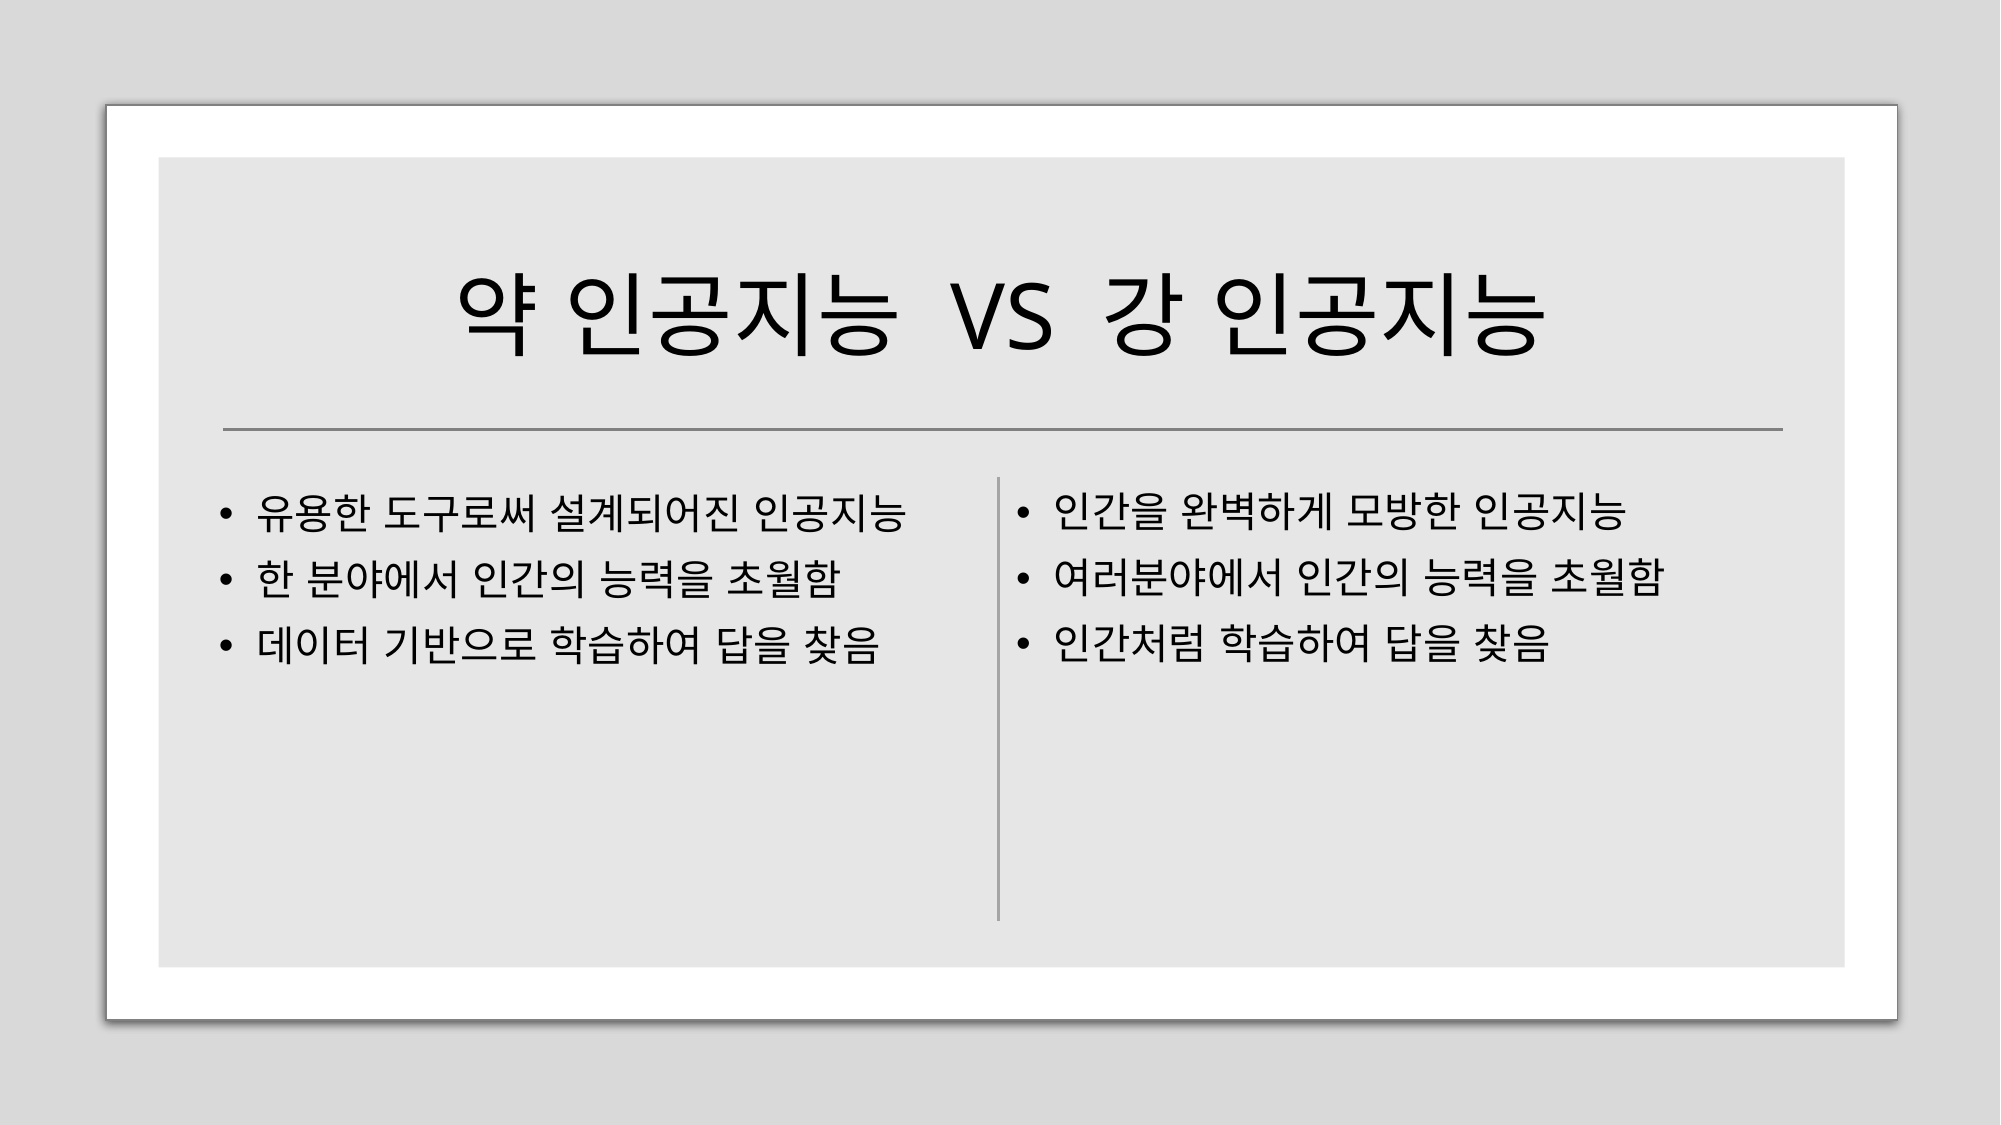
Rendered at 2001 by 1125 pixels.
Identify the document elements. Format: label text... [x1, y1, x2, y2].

list 인간을 완벽하게 모방한 인공지능 여러분야에서 인간의 능력을 초월함 인간처럼 학습하여 답을 찾음 [1000, 484, 1790, 930]
text_box [0, 0, 2000, 1125]
text_box [105, 104, 1898, 1021]
title 약 인공지능 VS 강 인공지능 [211, 210, 1793, 430]
text_box [158, 156, 1846, 968]
text_box 유용한 도구로써 설계되어진 인공지능 한 분야에서 인간의 능력을 초월함 데이터 기반으로 학습하여 답을 찾음 [203, 485, 993, 932]
